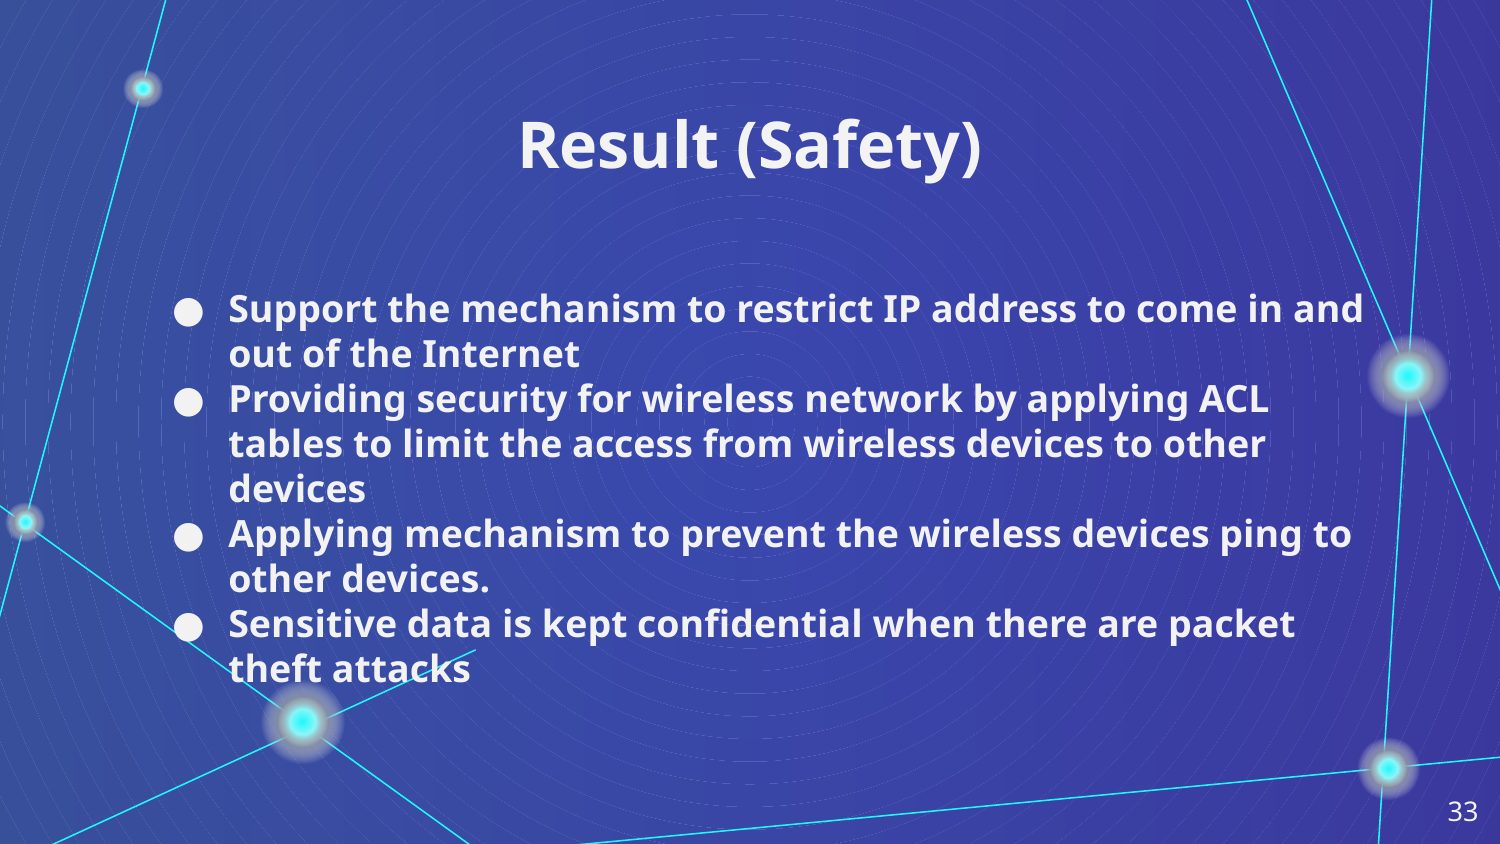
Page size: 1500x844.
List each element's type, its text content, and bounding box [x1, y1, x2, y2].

title Result (Safety) [118, 88, 1382, 193]
text_box Support the mechanism to restrict IP address to come in and out of the Internet Providing security for wireless network by applying ACL tables to limit the access from wireless devices to other devices Applying mechanism to prevent the wireless devices ping to other devices. Sensitive data is kept confidential when there are packet theft attacks [138, 270, 1403, 706]
slide_number 33 [1403, 779, 1494, 844]
